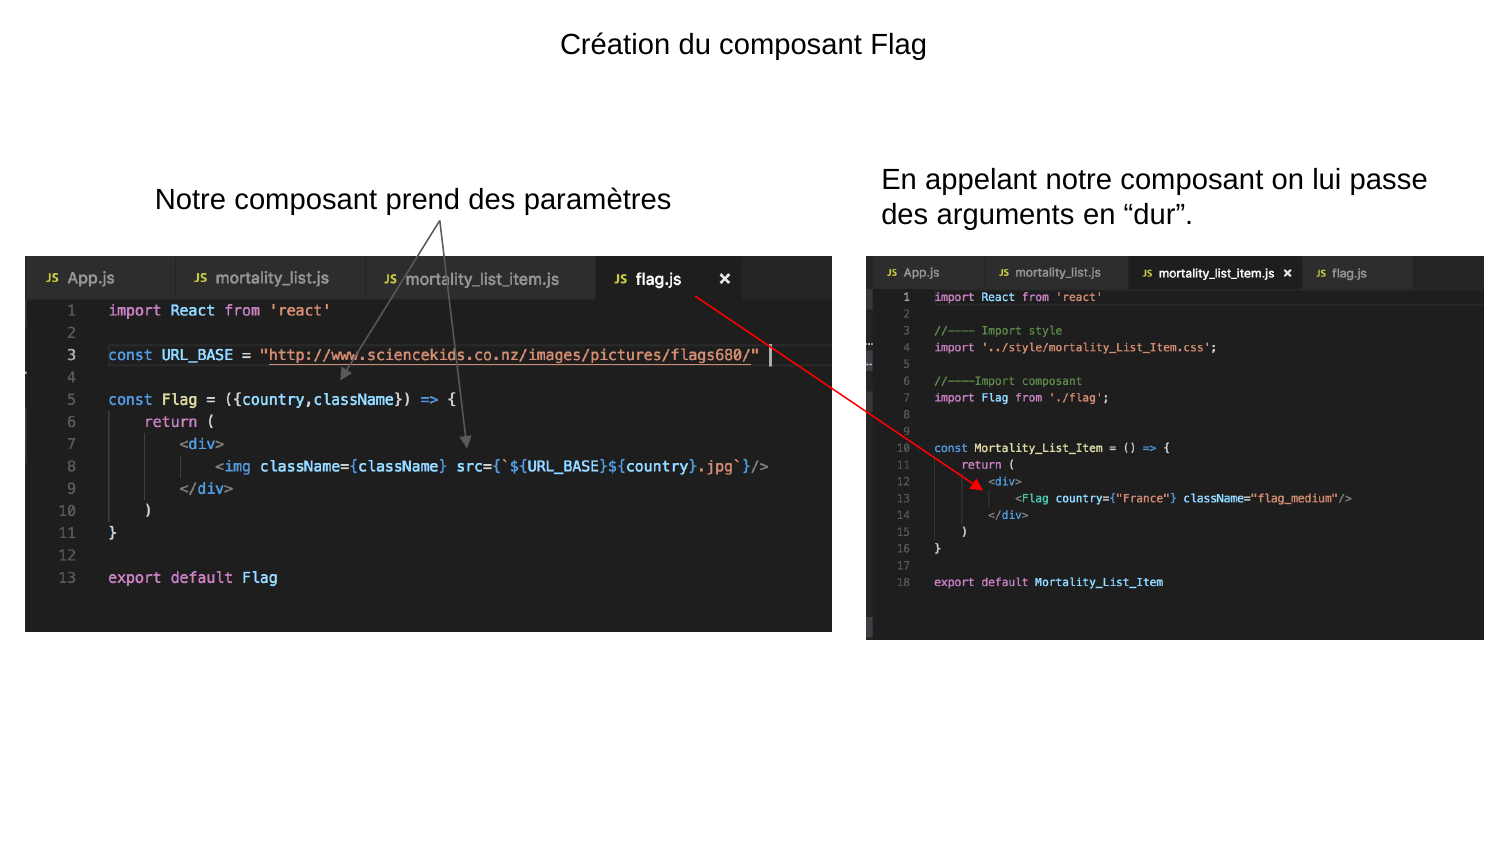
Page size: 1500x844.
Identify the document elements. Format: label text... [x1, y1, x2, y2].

text_box En appelant notre composant on lui passe des arguments en “dur”. [866, 145, 1475, 239]
text_box Notre composant prend des paramètres [139, 165, 740, 221]
picture [866, 256, 1484, 641]
picture [24, 256, 832, 633]
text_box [439, 220, 468, 449]
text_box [339, 220, 437, 381]
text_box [694, 295, 984, 491]
title Création du composant Flag [544, 10, 956, 104]
